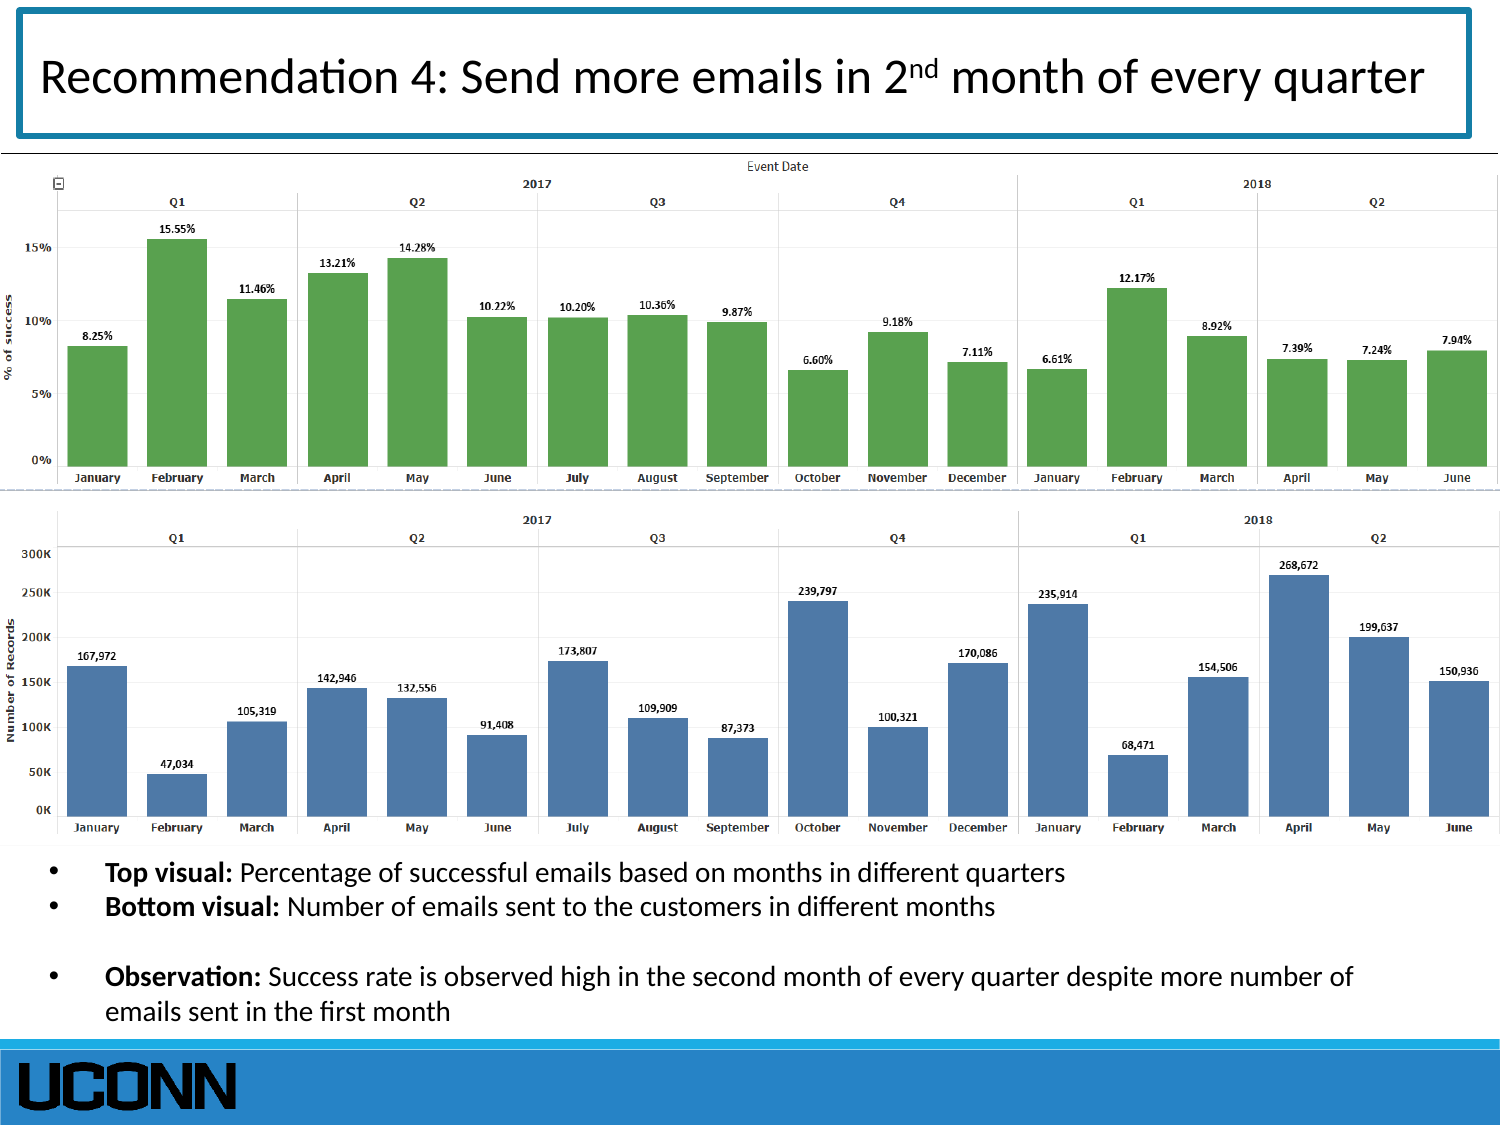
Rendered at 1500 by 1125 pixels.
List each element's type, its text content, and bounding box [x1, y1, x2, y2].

text_box Recommendation 4: Send more emails in 2nd month of every quarter [19, 10, 1469, 137]
text_box Top visual: Percentage of successful emails based on months in different quarters Bottom visual: Number of emails sent to the customers in different months Observation: Success rate is observed high in the second month of every quarter despite more number of emails sent in the first month [0, 854, 1428, 1035]
picture [0, 153, 1500, 491]
picture [19, 1060, 236, 1115]
picture [0, 508, 1500, 846]
